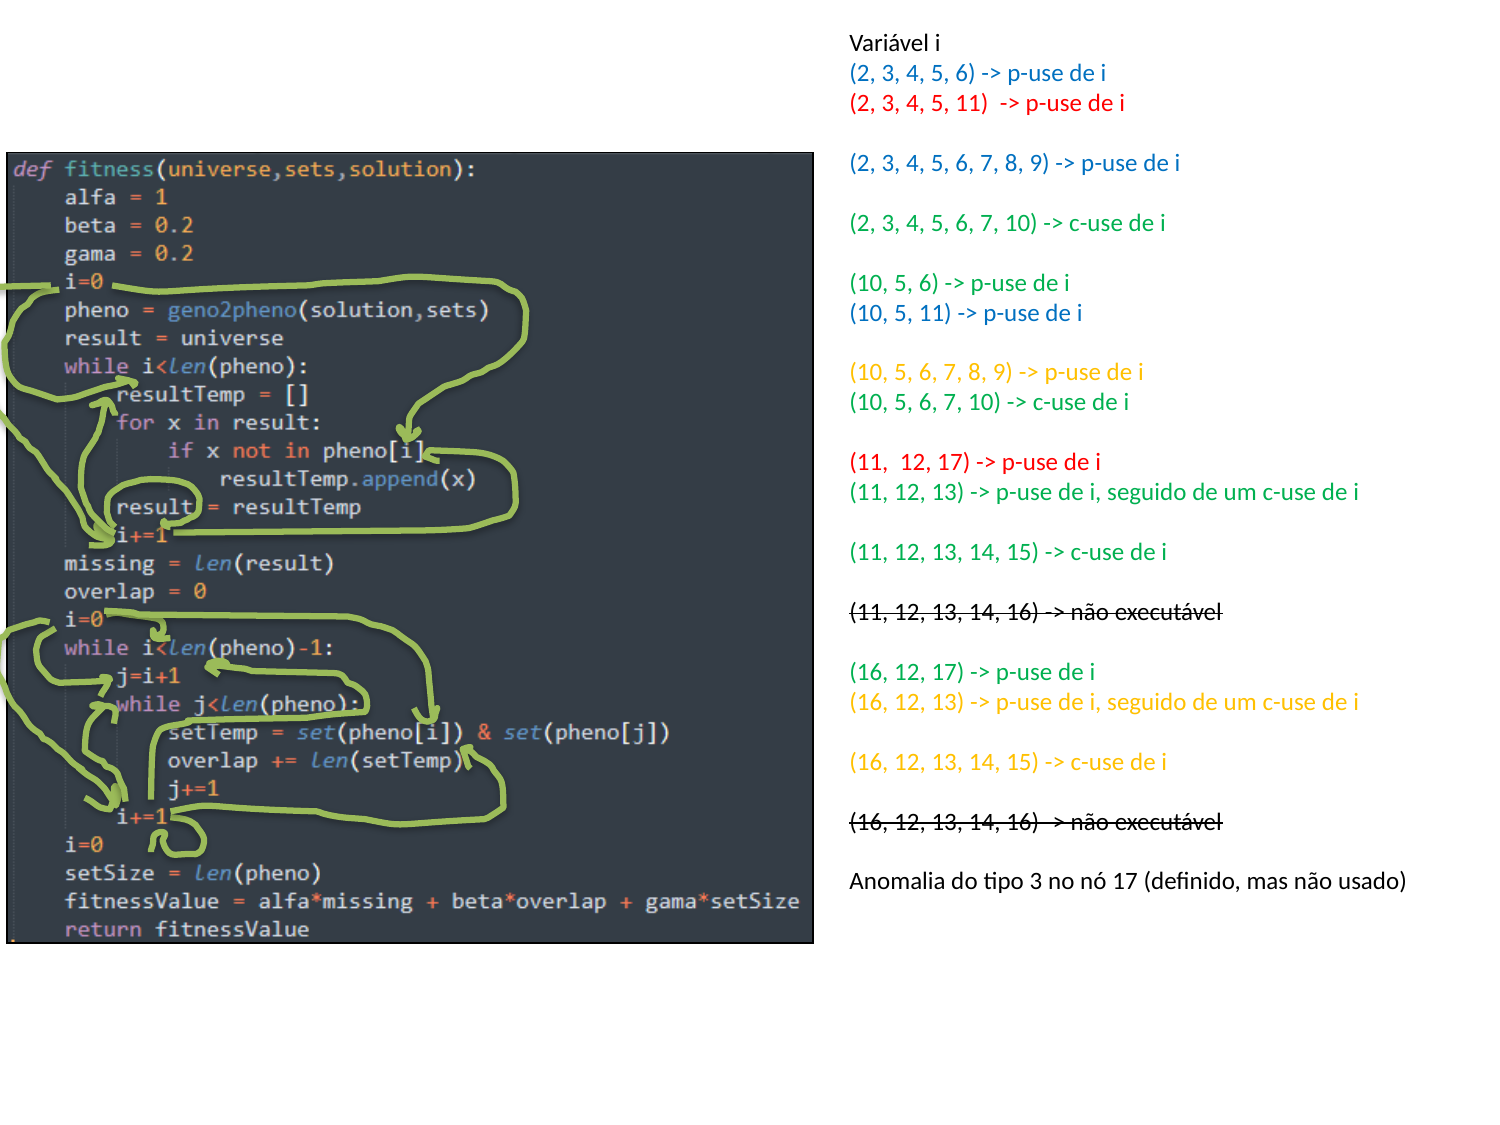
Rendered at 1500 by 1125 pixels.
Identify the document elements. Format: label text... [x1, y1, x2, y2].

text_box Variável i (2, 3, 4, 5, 6) -> p-use de i (2, 3, 4, 5, 11) -> p-use de i (2, 3, 4, 5, 6, 7, 8, 9) -> p-use de i (2, 3, 4, 5, 6, 7, 10) -> c-use de i (10, 5, 6) -> p-use de i (10, 5, 11) -> p-use de i (10, 5, 6, 7, 8, 9) -> p-use de i (10, 5, 6, 7, 10) -> c-use de i (11, 12, 17) -> p-use de i (11, 12, 13) -> p-use de i, seguido de um c-use de i (11, 12, 13, 14, 15) -> c-use de i (11, 12, 13, 14, 16) -> não executável (16, 12, 17) -> p-use de i (16, 12, 13) -> p-use de i, seguido de um c-use de i (16, 12, 13, 14, 15) -> c-use de i (16, 12, 13, 14, 16) -> não executável Anomalia do tipo 3 no nó 17 (definido, mas não usado) [834, 19, 1424, 903]
picture [7, 153, 813, 943]
